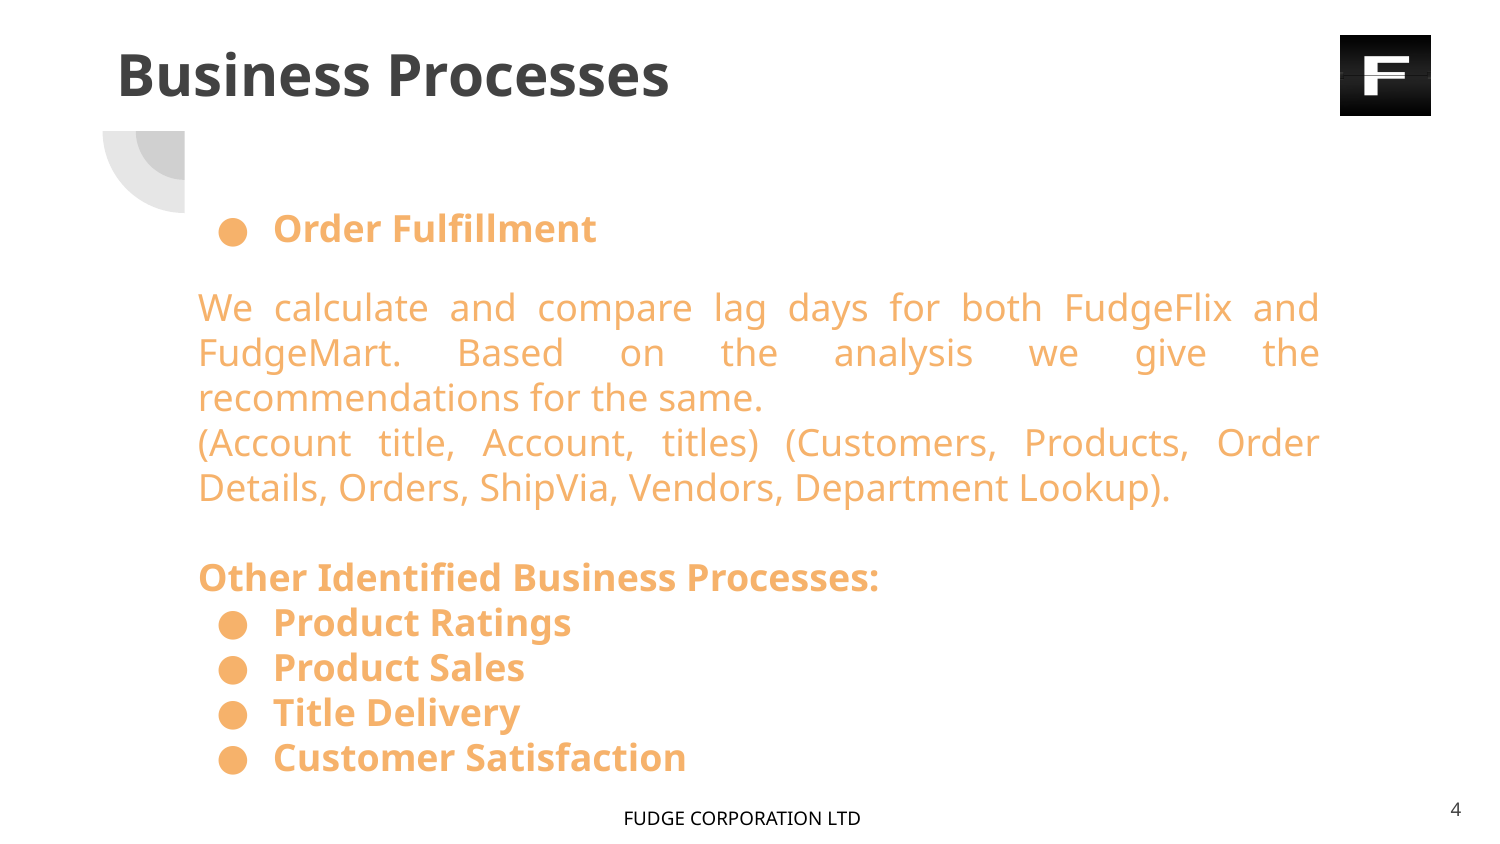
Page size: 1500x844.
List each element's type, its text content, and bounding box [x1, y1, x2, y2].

picture [1368, 35, 1431, 116]
title Business Processes [101, 22, 1368, 136]
slide_number 4 [1386, 777, 1477, 842]
list Order Fulfillment We calculate and compare lag days for both FudgeFlix and FudgeMart. Based on the analysis we give the recommendations for the same. (Account title, Account, titles) (Customers, Products, Order Details, Orders, ShipVia, Vendors, Department Lookup). Other Identified Business Processes: Product Ratings Product Sales Title Delivery Customer Satisfaction [182, 190, 1337, 798]
